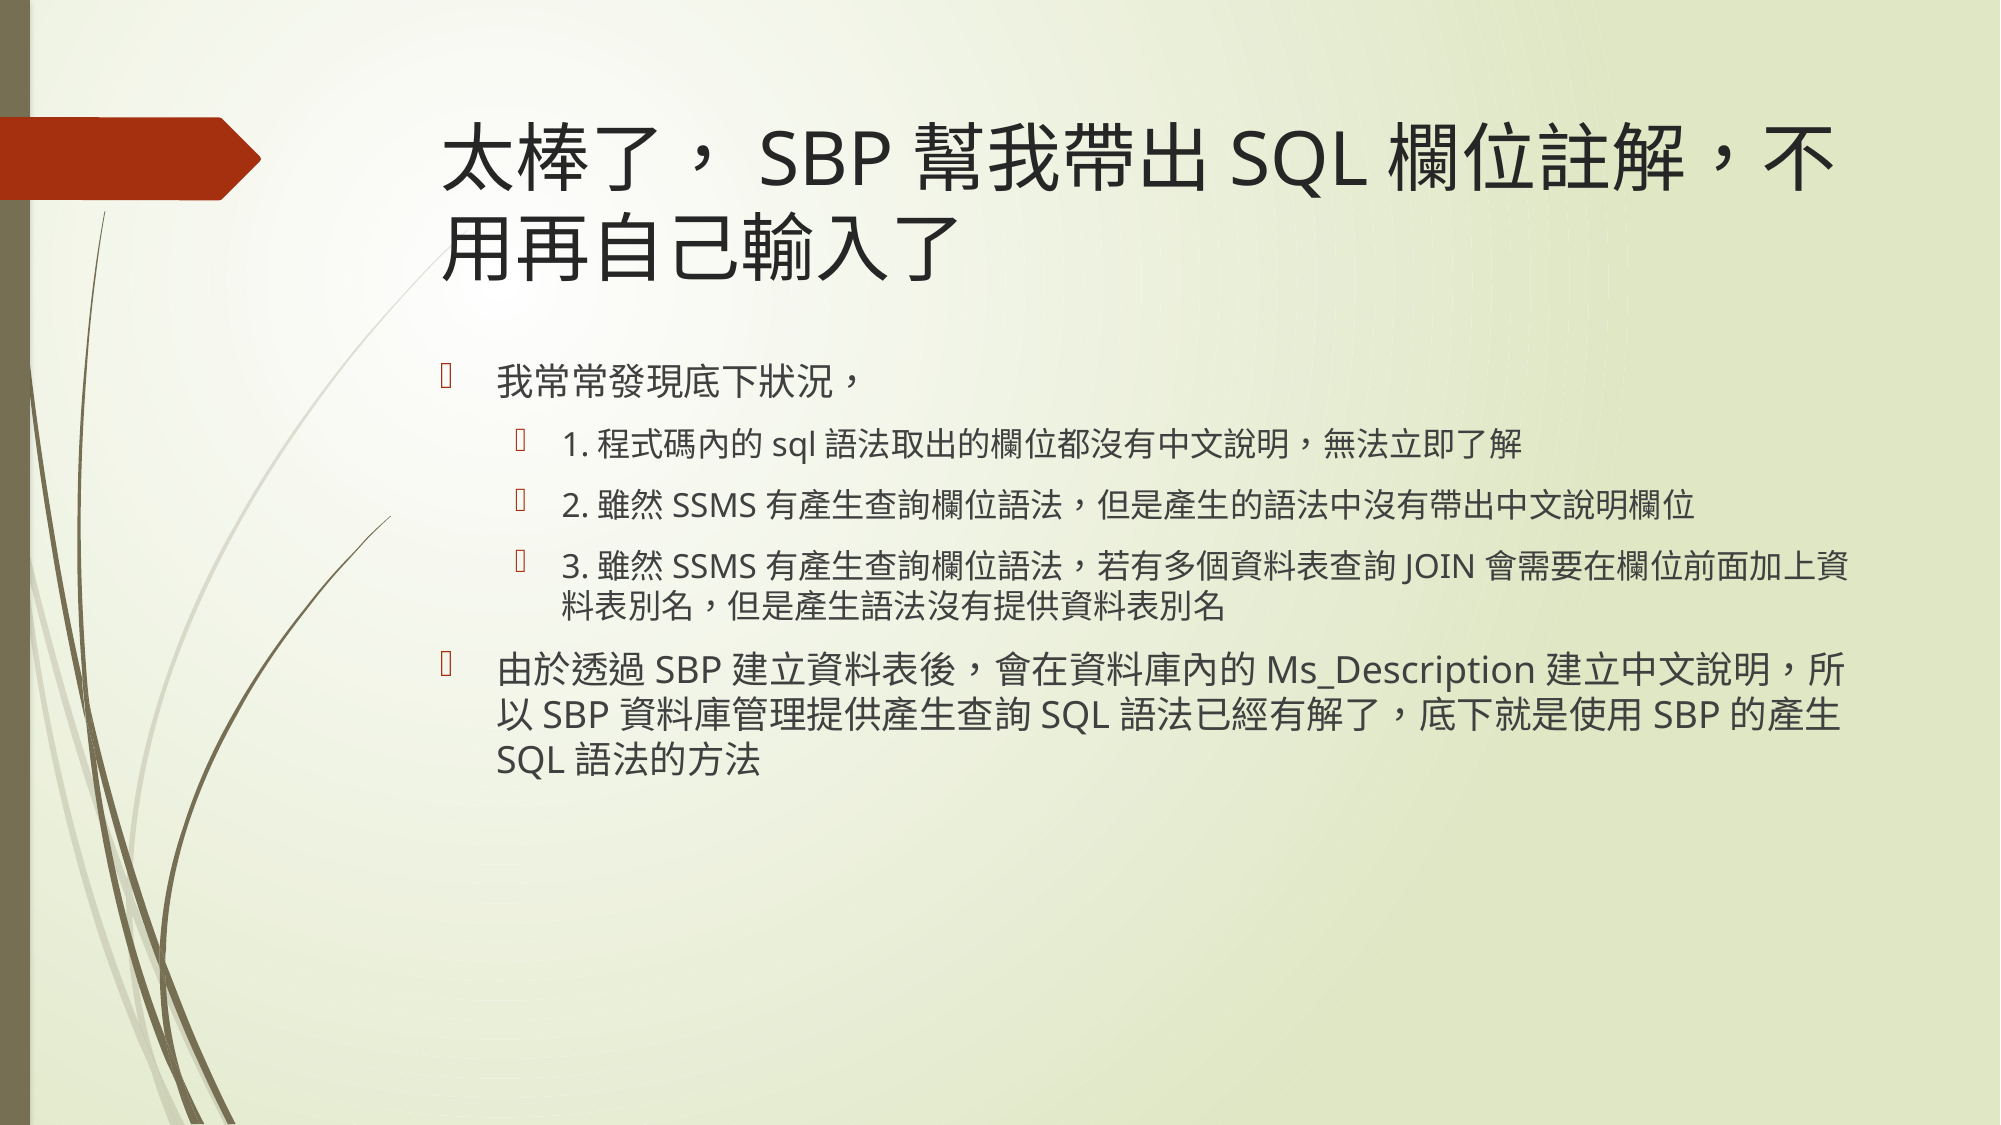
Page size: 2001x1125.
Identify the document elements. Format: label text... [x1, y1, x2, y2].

list 我常常發現底下狀況， 1.程式碼內的sql語法取出的欄位都沒有中文說明，無法立即了解 2.雖然SSMS有產生查詢欄位語法，但是產生的語法中沒有帶出中文說明欄位 3.雖然SSMS有產生查詢欄位語法，若有多個資料表查詢JOIN會需要在欄位前面加上資料表別名，但是產生語法沒有提供資料表別名 由於透過SBP建立資料表後，會在資料庫內的Ms_Description建立中文說明，所以SBP資料庫管理提供產生查詢SQL語法已經有解了，底下就是使用SBP的產生SQL語法的方法 [424, 350, 1888, 970]
title 太棒了，SBP幫我帶出SQL欄位註解，不用再自己輸入了 [425, 102, 1888, 313]
